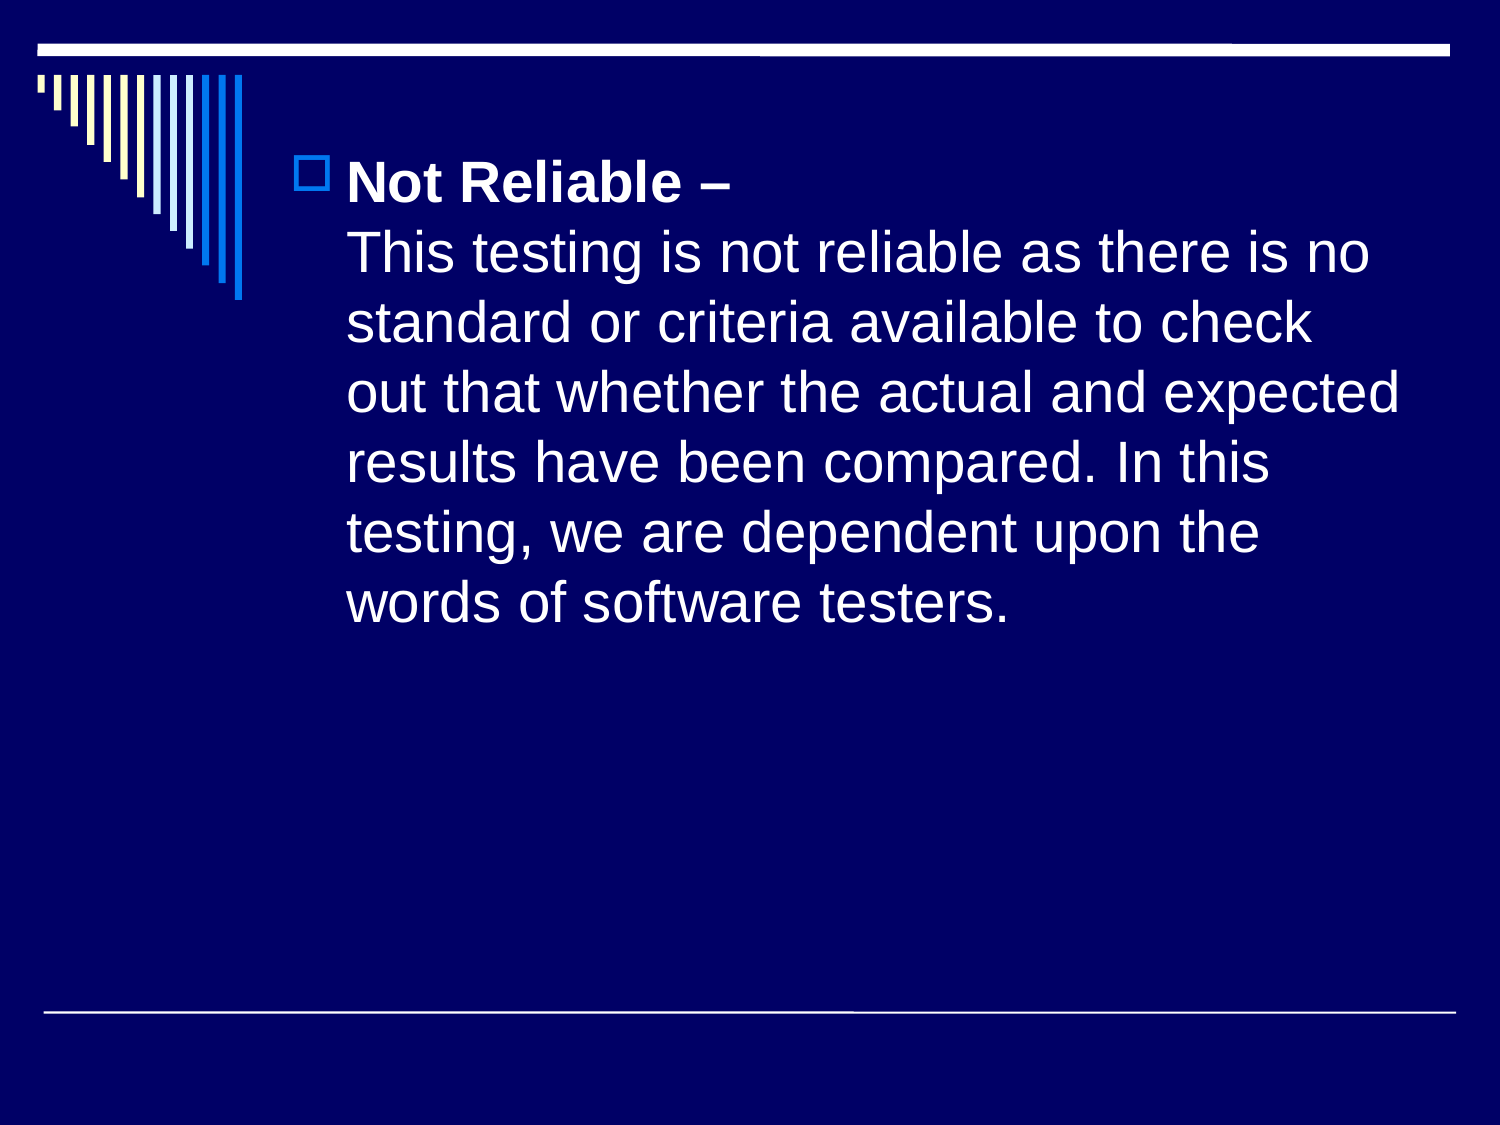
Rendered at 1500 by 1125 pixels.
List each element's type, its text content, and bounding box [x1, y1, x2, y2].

list Not Reliable – This testing is not reliable as there is no standard or criteria available to check out that whether the actual and expected results have been compared. In this testing, we are dependent upon the words of software testers. [274, 136, 1426, 1001]
